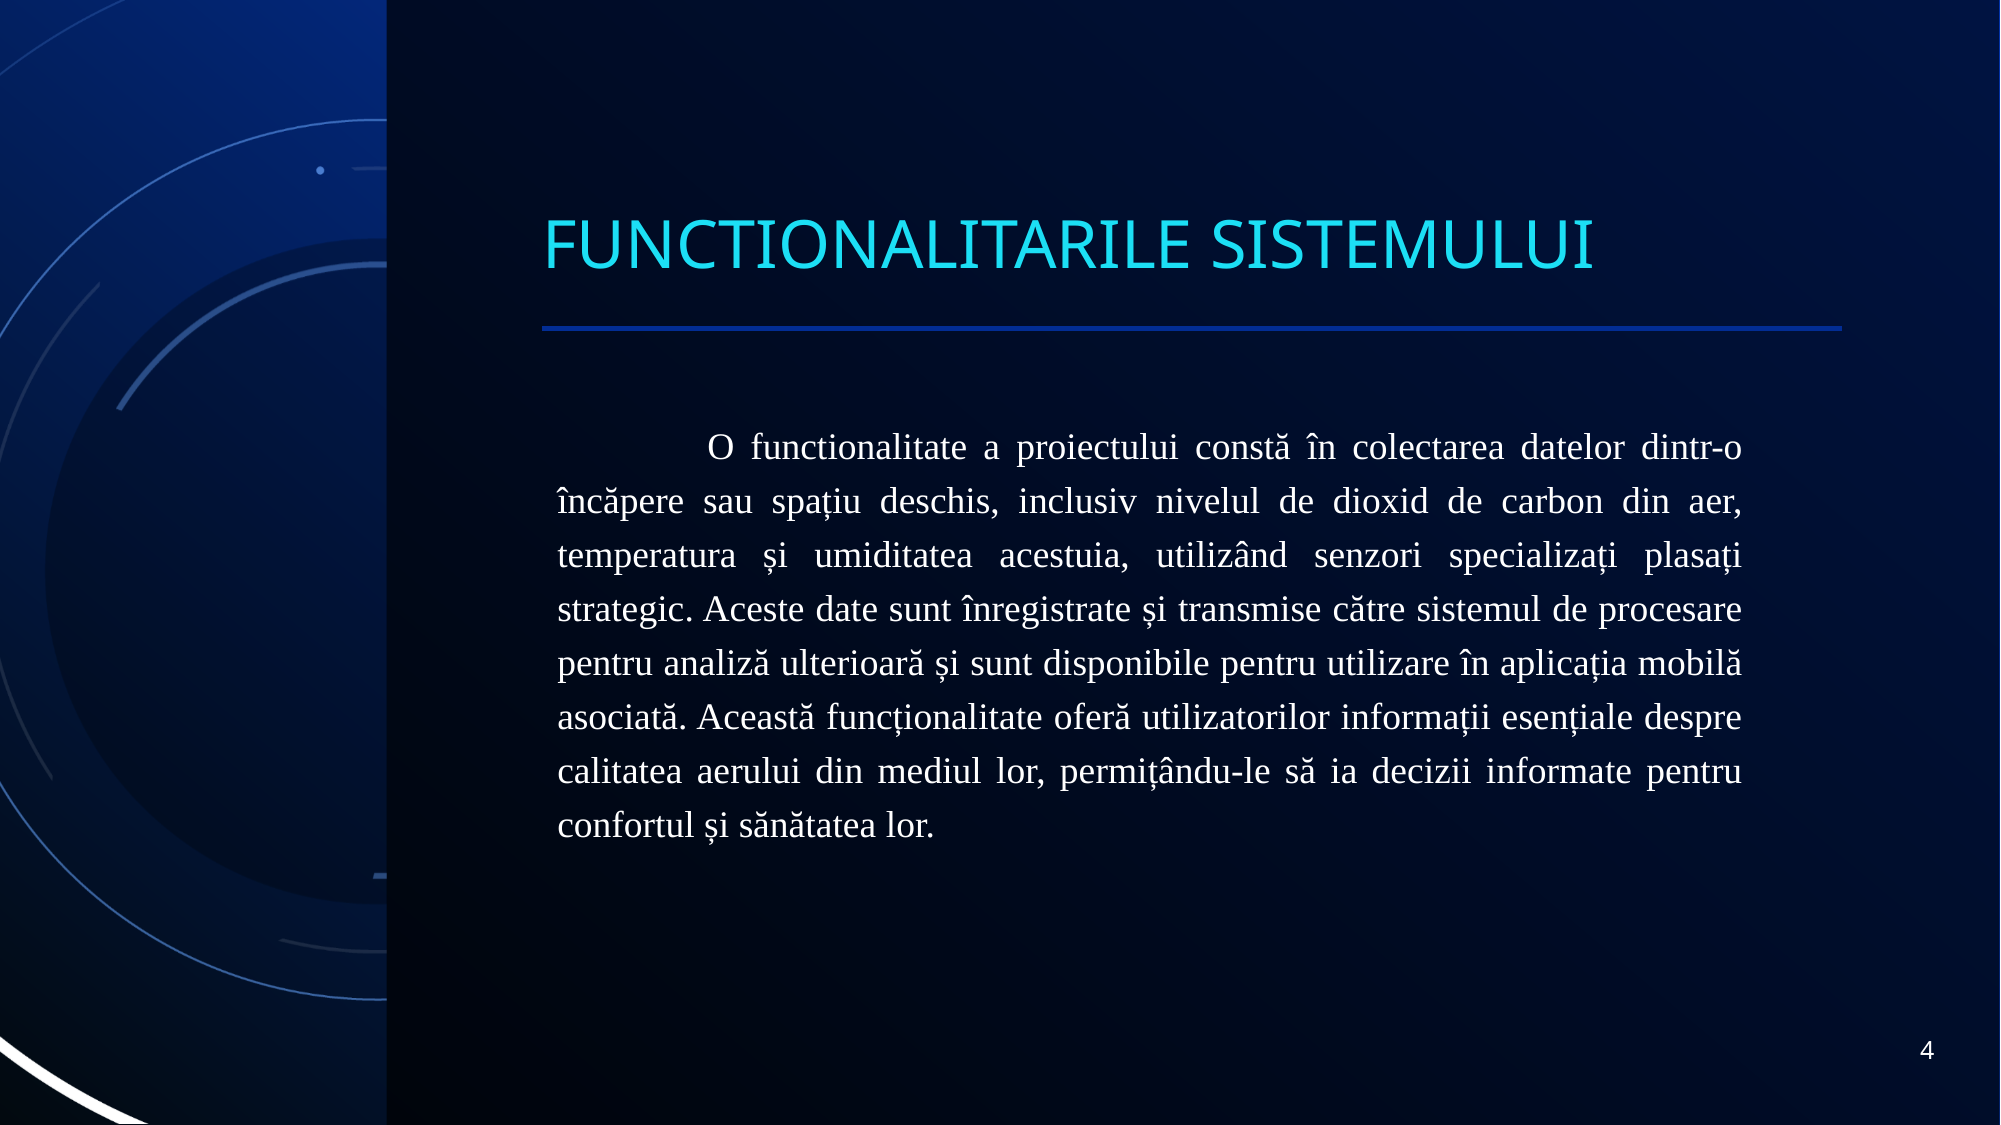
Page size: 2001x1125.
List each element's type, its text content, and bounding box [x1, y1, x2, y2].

title Functionalitarile sistemului [542, 18, 1760, 291]
list O functionalitate a proiectului constă în colectarea datelor dintr-o încăpere sau spațiu deschis, inclusiv nivelul de dioxid de carbon din aer, temperatura și umiditatea acestuia, utilizând senzori specializați plasați strategic. Aceste date sunt înregistrate și transmise către sistemul de procesare pentru analiză ulterioară și sunt disponibile pentru utilizare în aplicația mobilă asociată. Această funcționalitate oferă utilizatorilor informații esențiale despre calitatea aerului din mediul lor, permițându-le să ia decizii informate pentru confortul și sănătatea lor. [542, 405, 1760, 1009]
picture [0, 0, 387, 1124]
slide_number 4 [1499, 1021, 1950, 1082]
